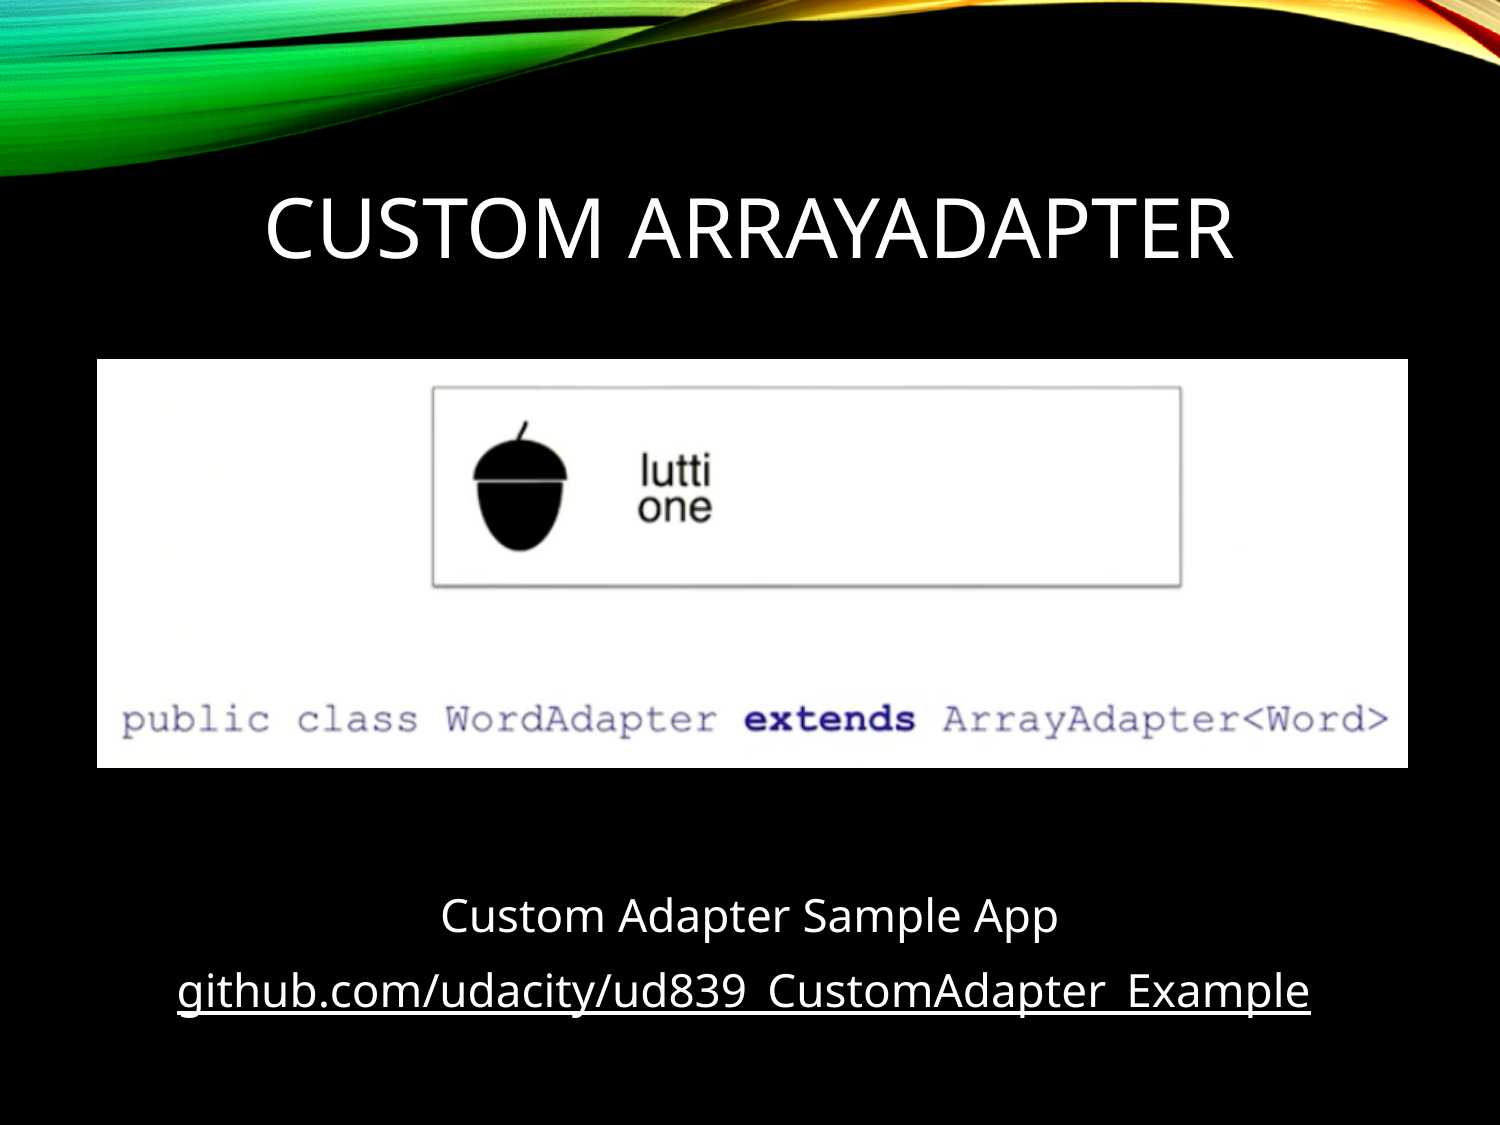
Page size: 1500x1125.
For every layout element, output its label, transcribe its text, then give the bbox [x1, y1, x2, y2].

list Custom Adapter Sample App github.com/udacity/ud839_CustomAdapter_Example [97, 885, 1403, 1028]
title Custom ArrayAdapter [97, 125, 1403, 338]
picture [0, 0, 1500, 178]
picture [97, 359, 1409, 768]
